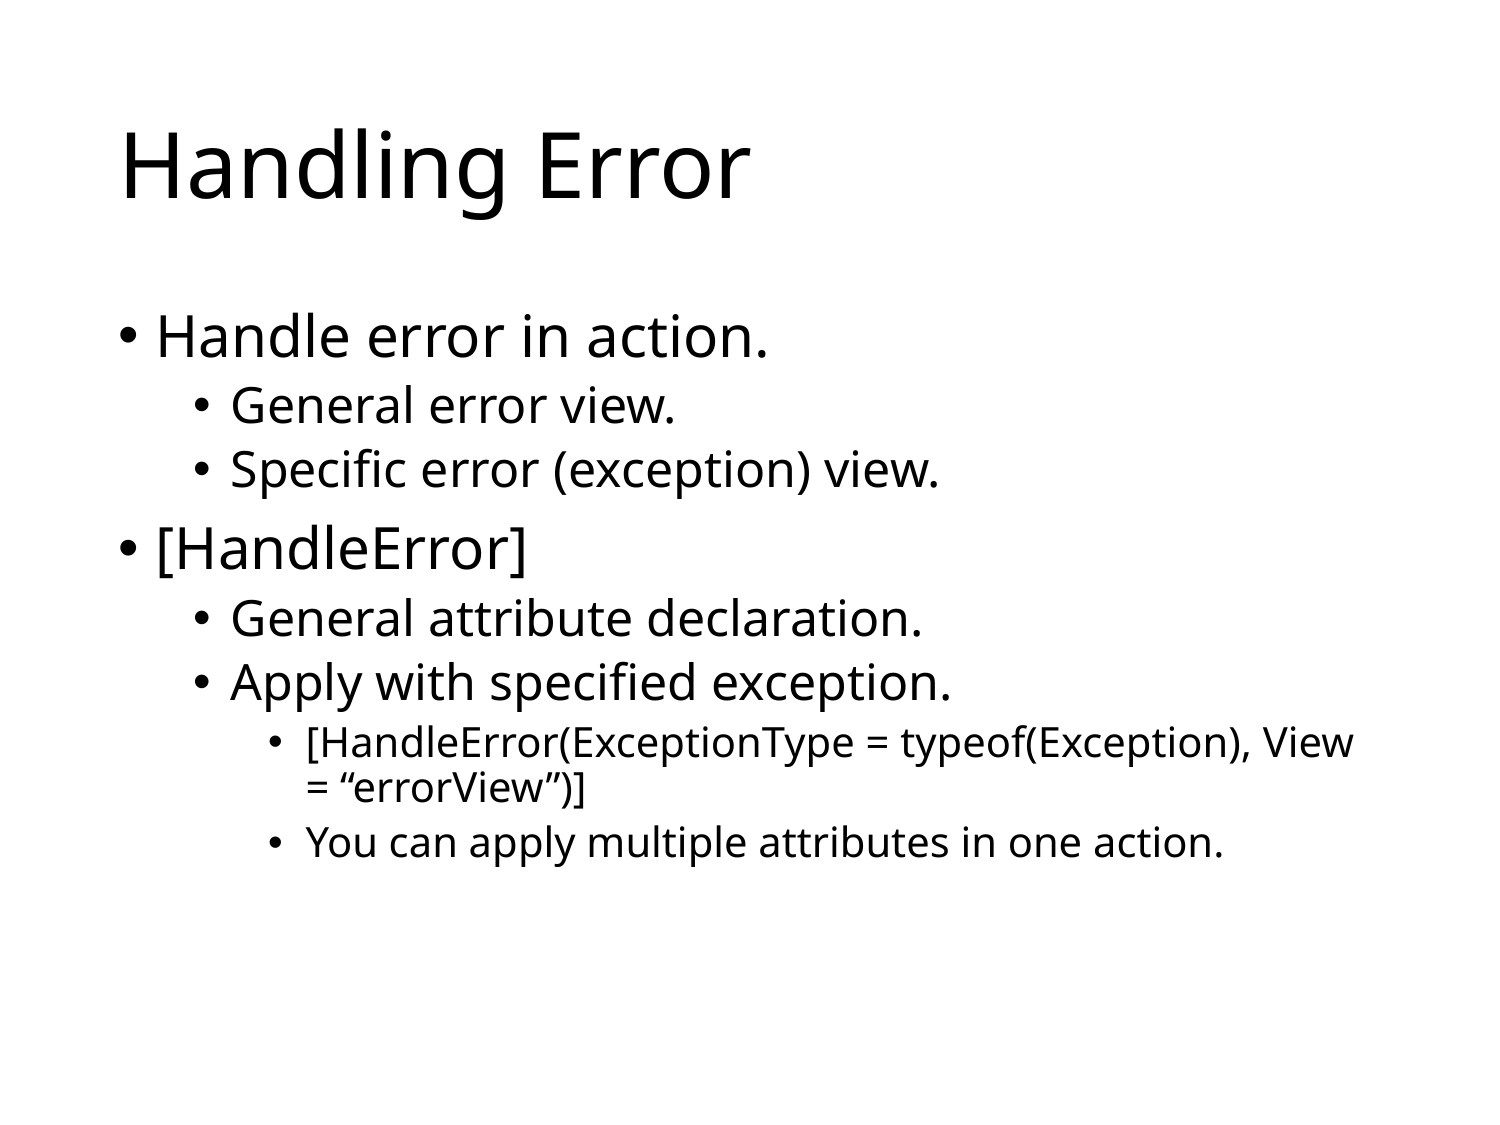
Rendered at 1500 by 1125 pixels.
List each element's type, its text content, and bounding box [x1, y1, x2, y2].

list Handle error in action. General error view. Specific error (exception) view. [HandleError] General attribute declaration. Apply with specified exception. [HandleError(ExceptionType = typeof(Exception), View = “errorView”)] You can apply multiple attributes in one action. [103, 299, 1397, 1014]
title Handling Error [103, 59, 1397, 278]
